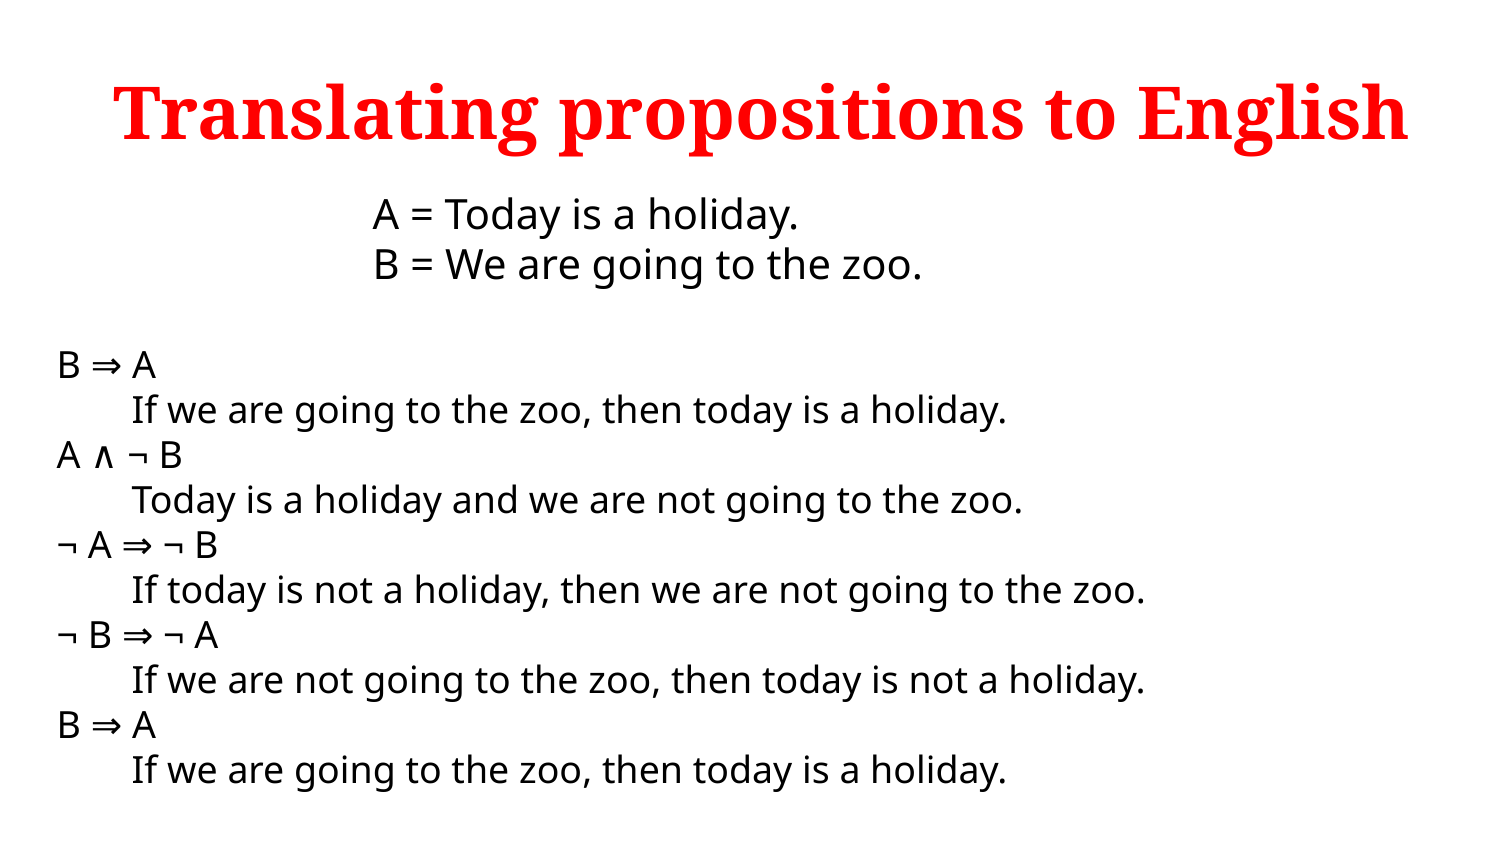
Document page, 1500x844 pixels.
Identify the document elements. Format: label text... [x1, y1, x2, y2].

text_box Translating propositions to English [37, 58, 1488, 200]
text_box B ⇒ A If we are going to the zoo, then today is a holiday. A ∧ ¬ B Today is a holiday and we are not going to the zoo. ¬ A ⇒ ¬ B If today is not a holiday, then we are not going to the zoo. ¬ B ⇒ ¬ A If we are not going to the zoo, then today is not a holiday. B ⇒ A If we are going to the zoo, then today is a holiday. [41, 333, 1442, 799]
text_box A = Today is a holiday. B = We are going to the zoo. [357, 200, 1010, 296]
